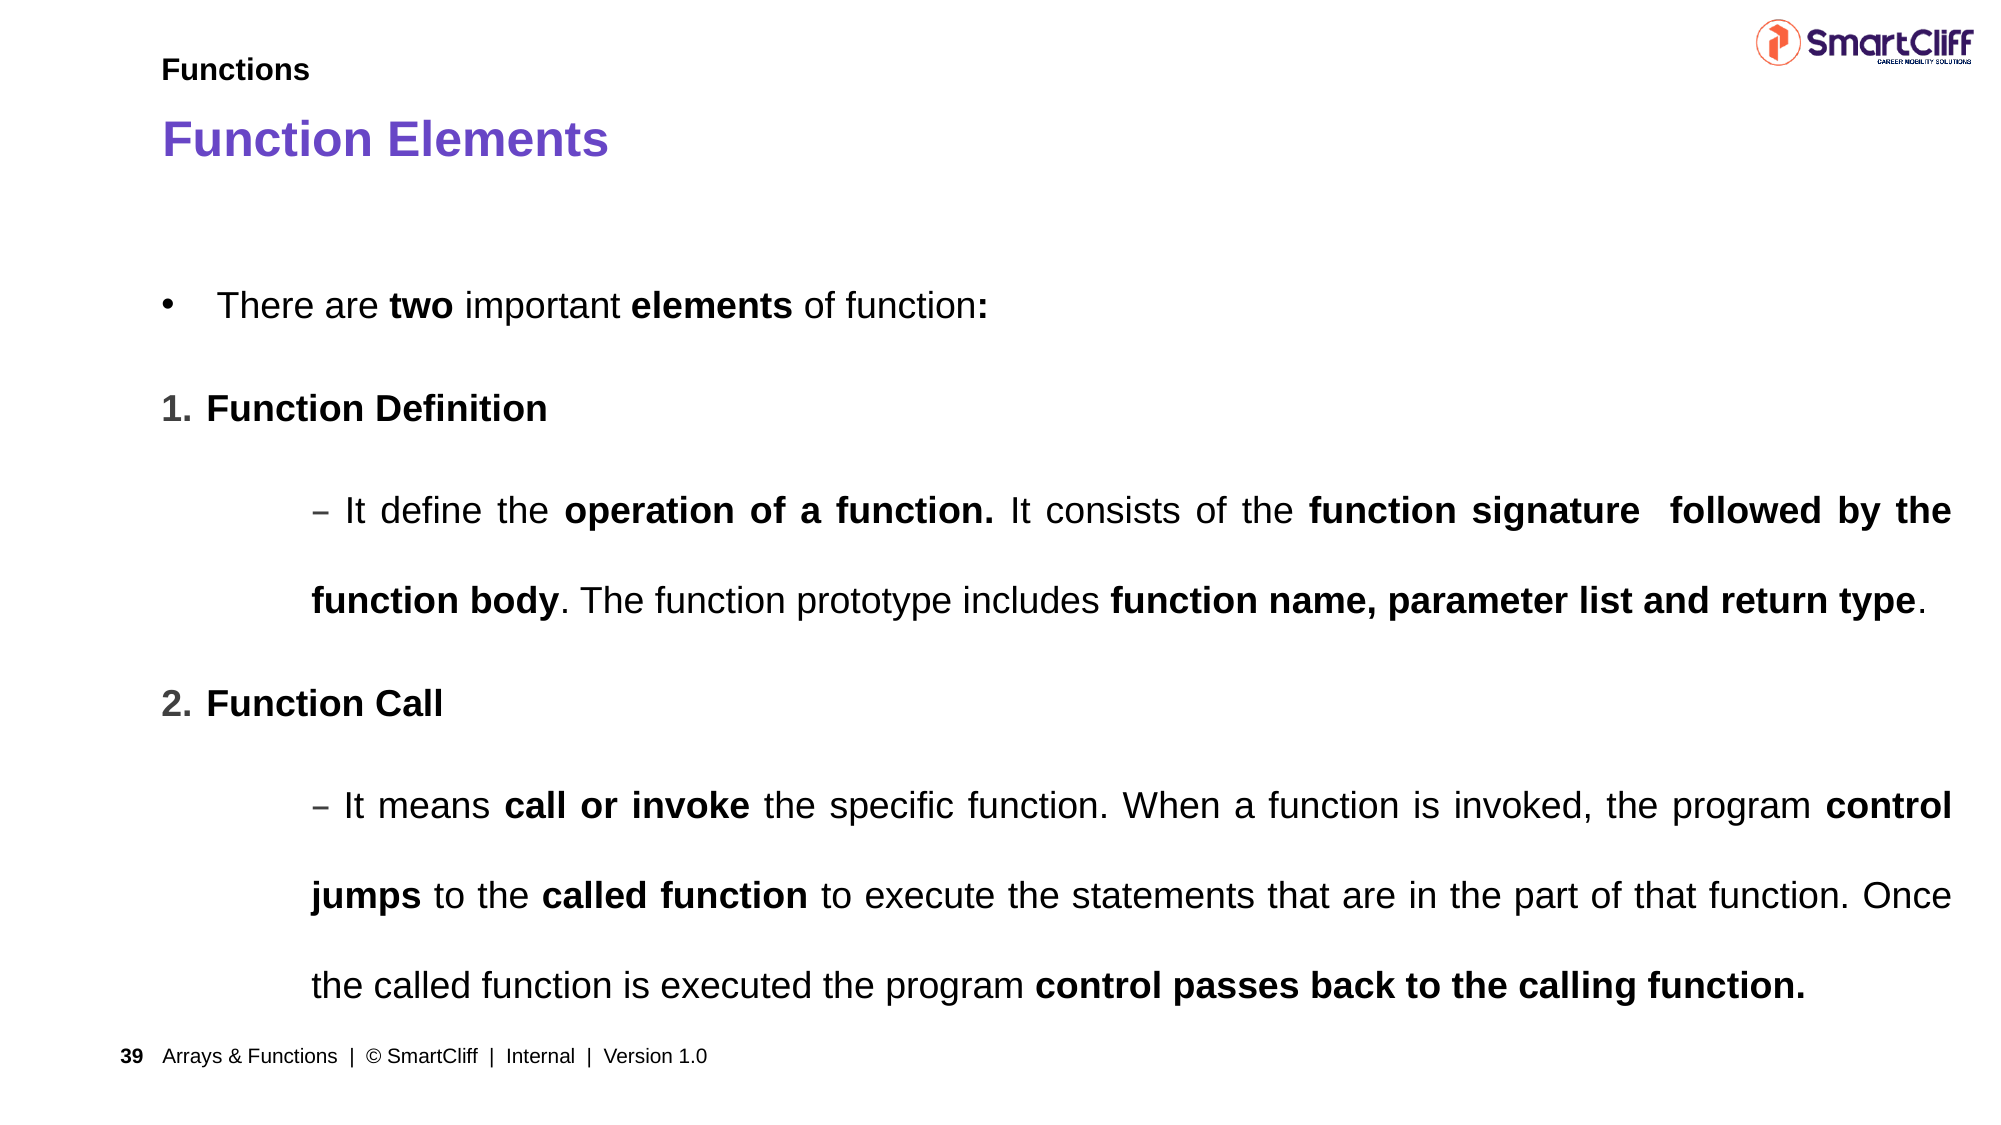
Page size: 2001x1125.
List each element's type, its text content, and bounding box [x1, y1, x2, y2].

footer Arrays & Functions | © SmartCliff | Internal | Version 1.0 [162, 1032, 1567, 1079]
list There are two important elements of function: Function Definition It define the operation of a function. It consists of the function signature followed by the function body. The function prototype includes function name, parameter list and return type. Function Call It means call or invoke the specific function. When a function is invoked, the program control jumps to the called function to execute the statements that are in the part of that function. Once the called function is executed the program control passes back to the calling function. [161, 236, 1953, 999]
slide_number 39 [63, 1032, 162, 1079]
picture [1750, 13, 1980, 73]
list Functions [161, 48, 1953, 110]
title Function Elements [162, 105, 1954, 169]
